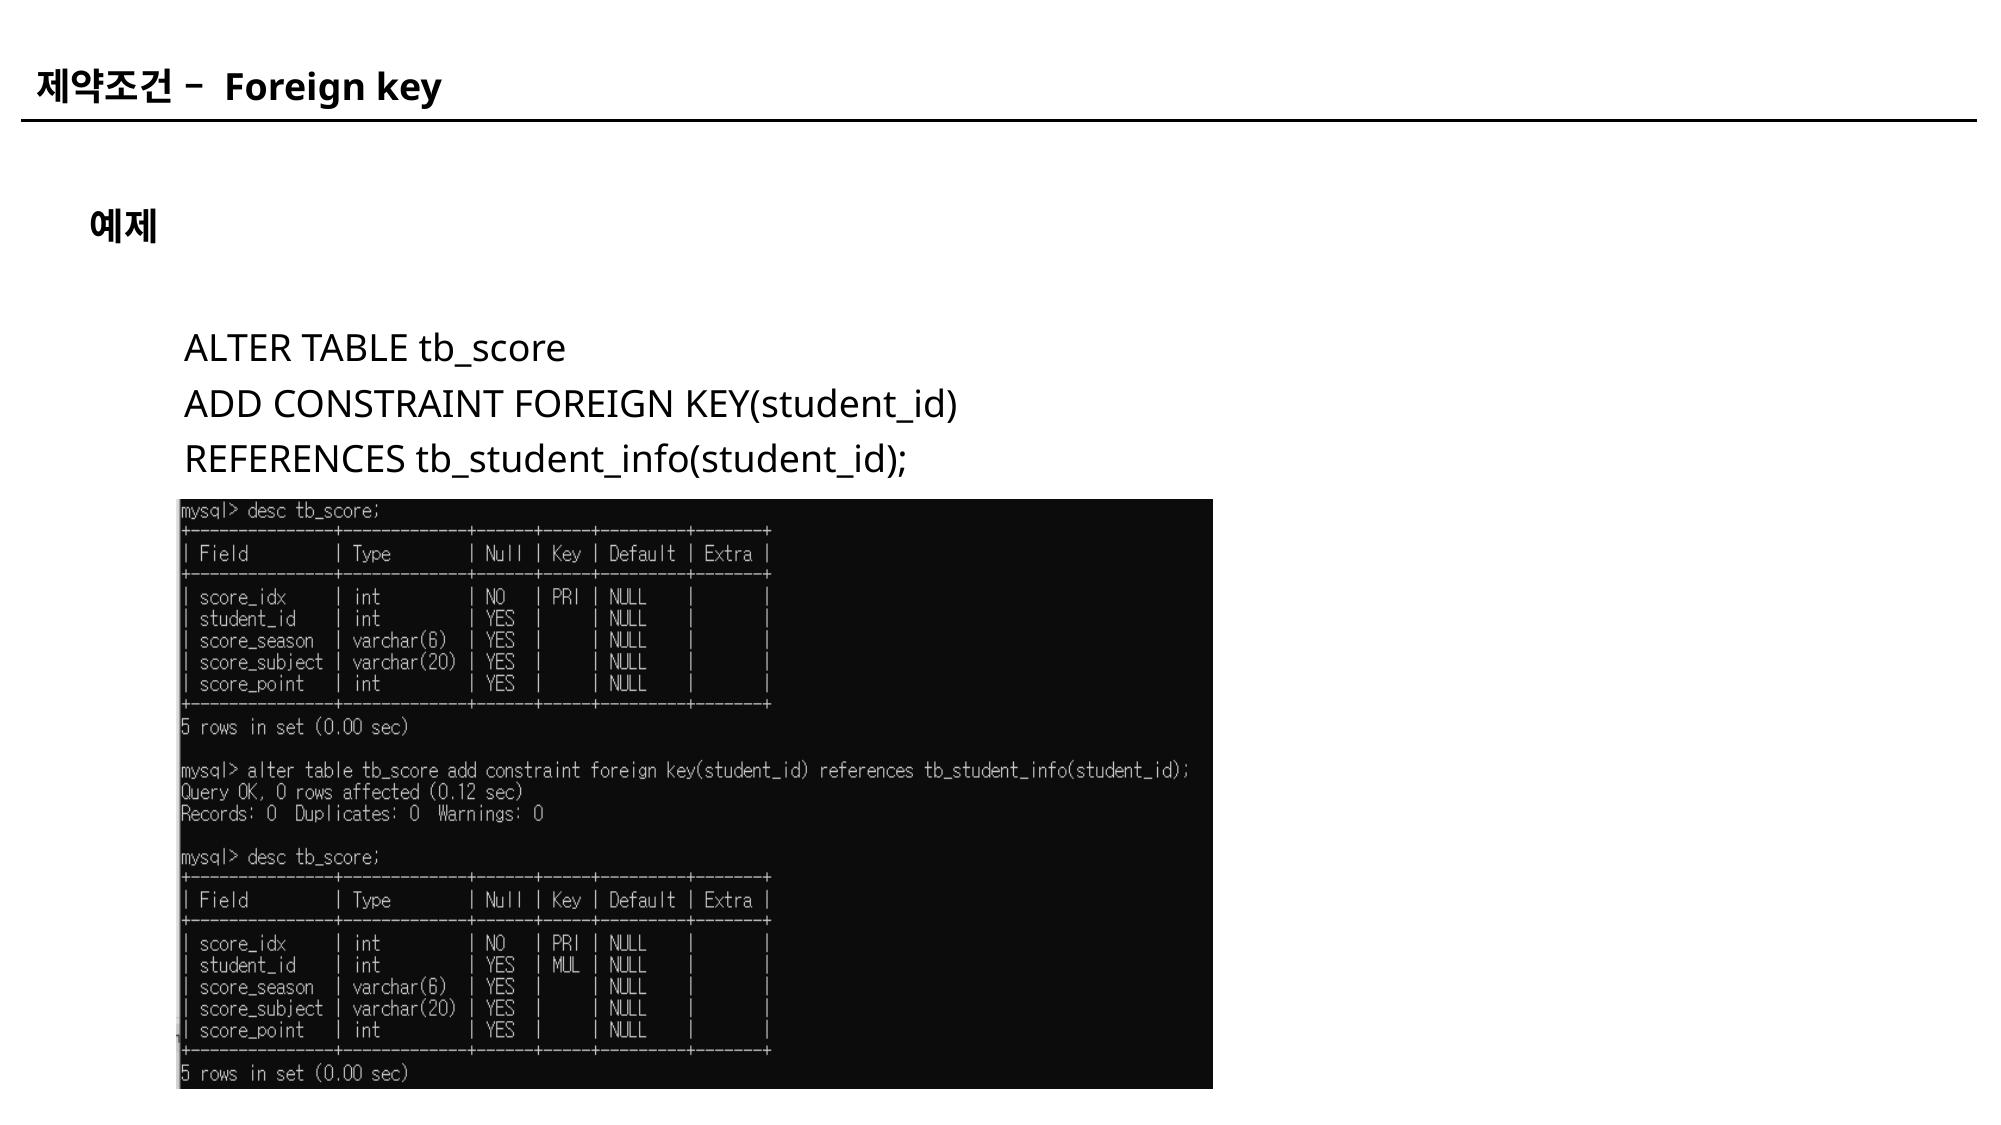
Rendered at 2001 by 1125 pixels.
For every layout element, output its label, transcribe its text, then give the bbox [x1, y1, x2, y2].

text_box 제약조건 – Foreign key [21, 55, 1978, 116]
text_box 예제 ALTER TABLE tb_score ADD CONSTRAINT FOREIGN KEY(student_id) REFERENCES tb_student_info(student_id); [75, 195, 1916, 939]
picture [176, 499, 1213, 1089]
